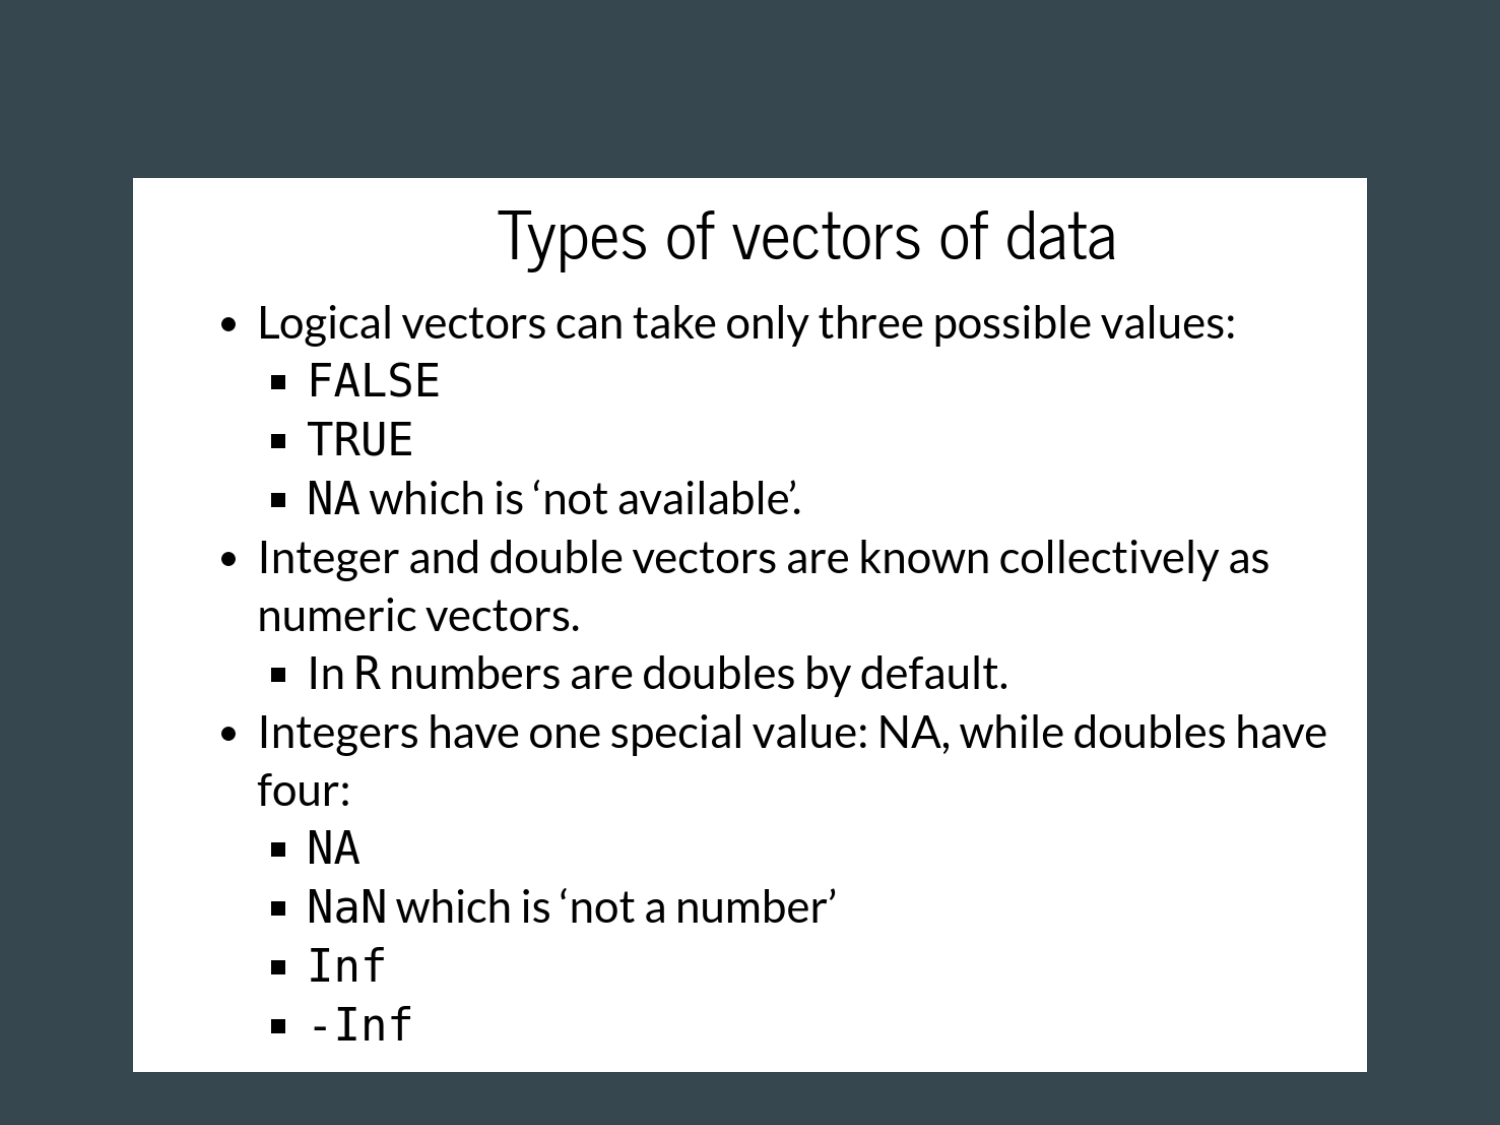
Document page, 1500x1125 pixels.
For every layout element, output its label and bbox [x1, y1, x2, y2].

picture [132, 177, 1367, 1072]
